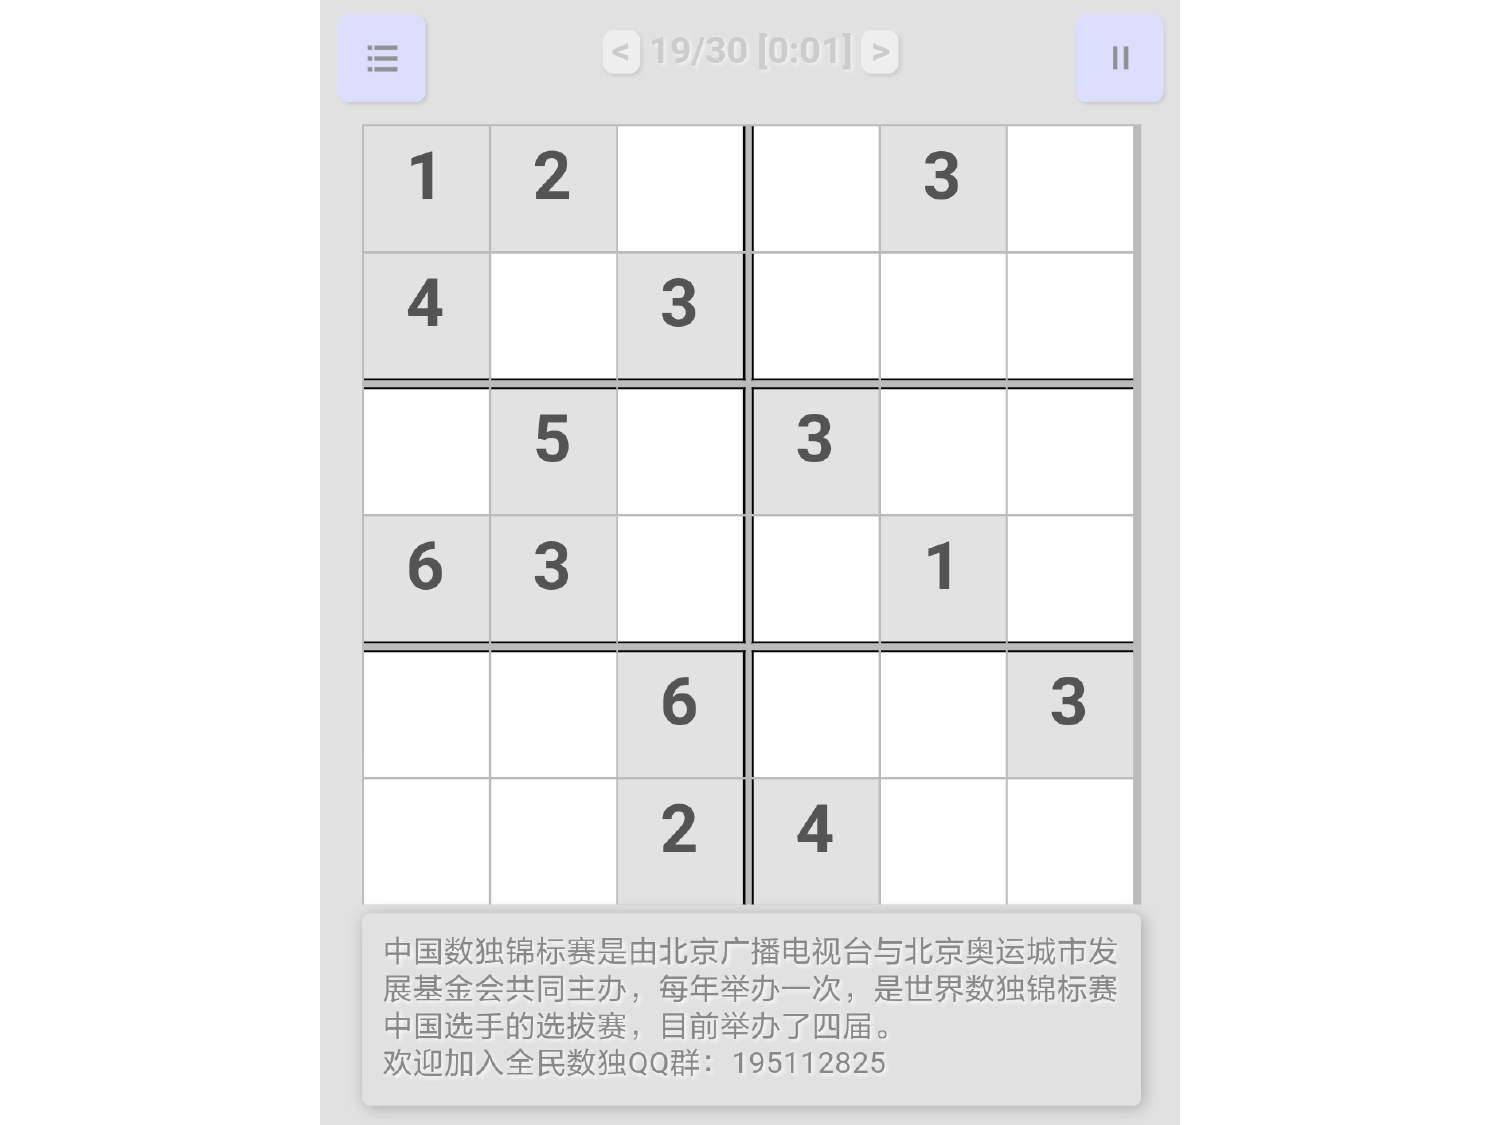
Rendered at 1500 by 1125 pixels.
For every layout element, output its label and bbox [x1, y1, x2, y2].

picture [319, 0, 1181, 1125]
